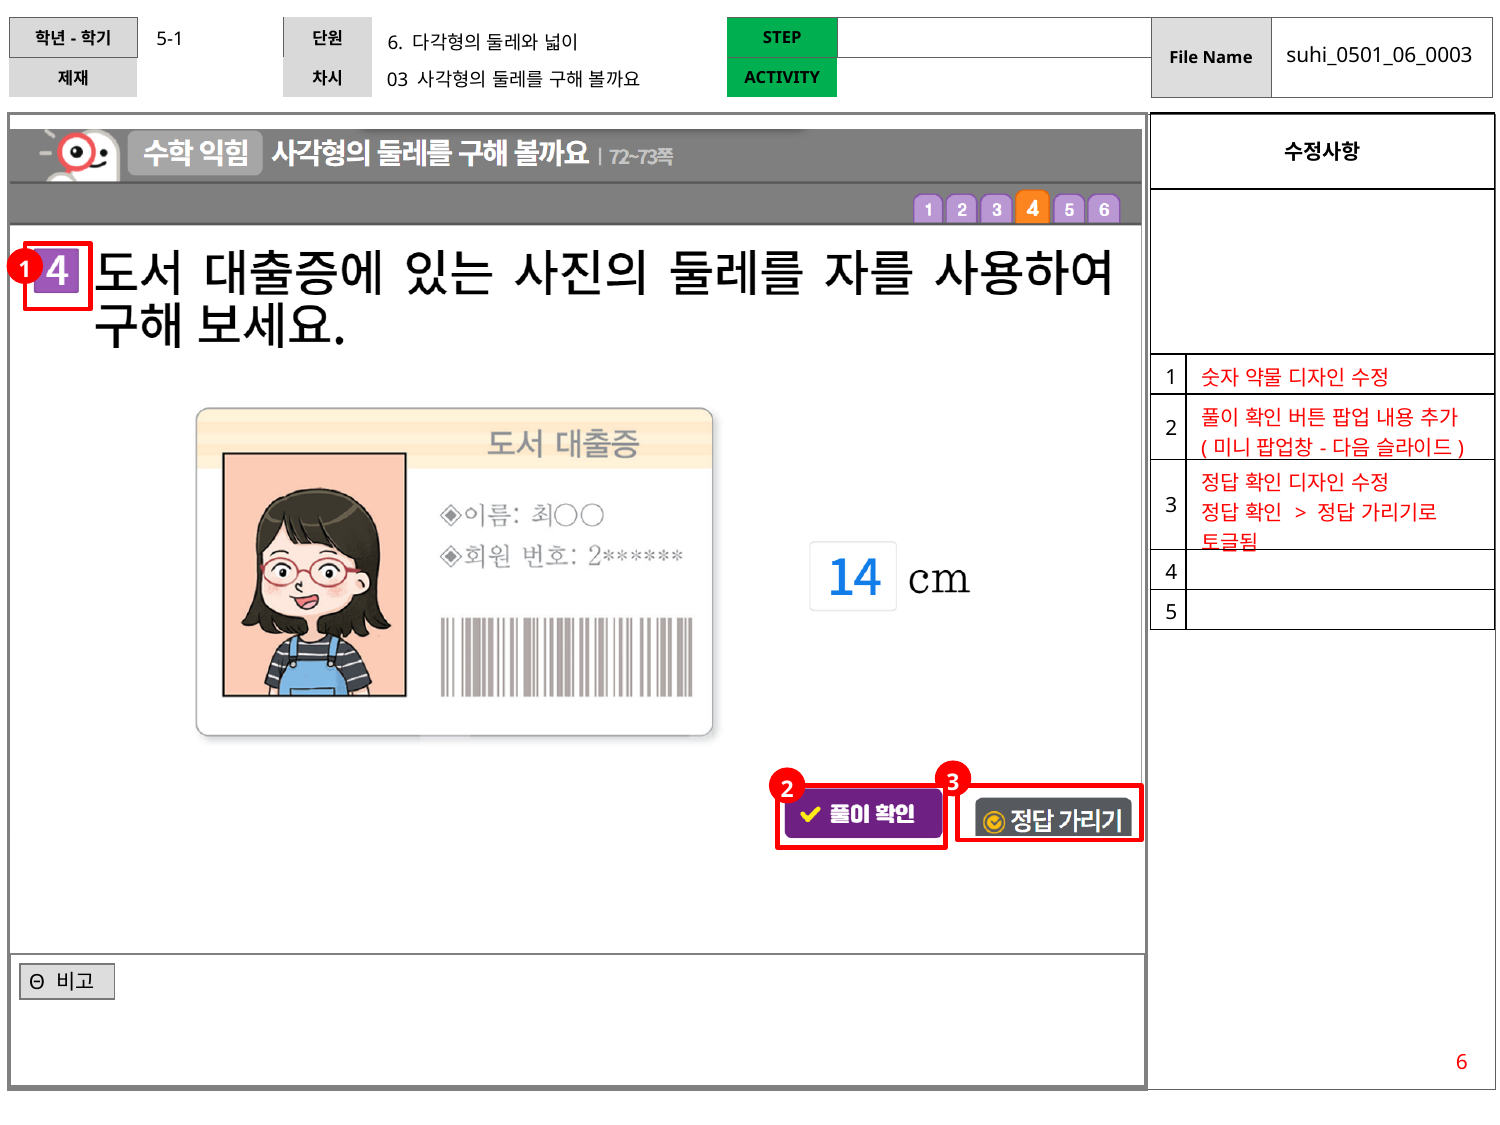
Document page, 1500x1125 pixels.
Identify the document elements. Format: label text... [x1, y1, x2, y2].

table_cell 4 [1151, 550, 1185, 589]
table_header 수정사항 [1151, 114, 1494, 188]
text_box 6. 다각형의 둘레와 넓이 [372, 23, 828, 48]
picture [8, 129, 1142, 841]
table_cell 정답 확인 디자인 수정 정답 확인 > 정답 가리기로 토글됨 [1187, 460, 1494, 549]
text_box [775, 845, 948, 849]
text_box 5-1 [141, 18, 284, 55]
table_cell 3 [1151, 460, 1185, 549]
table_cell 풀이 확인 버튼 팝업 내용 추가(미니 팝업창-다음 슬라이드) [1187, 395, 1494, 459]
table_cell 1 [1151, 355, 1185, 393]
text_box 03 사각형의 둘레를 구해 볼까요 [372, 60, 821, 96]
table_cell [1187, 590, 1494, 629]
table_cell 5 [1151, 590, 1185, 629]
table_cell 2 [1151, 395, 1185, 459]
table_cell [1151, 190, 1494, 353]
table_cell [1187, 550, 1494, 589]
text_box suhi_0501_06_0003 [1271, 34, 1500, 75]
table_cell 숫자 약물 디자인 수정 [1187, 355, 1494, 393]
